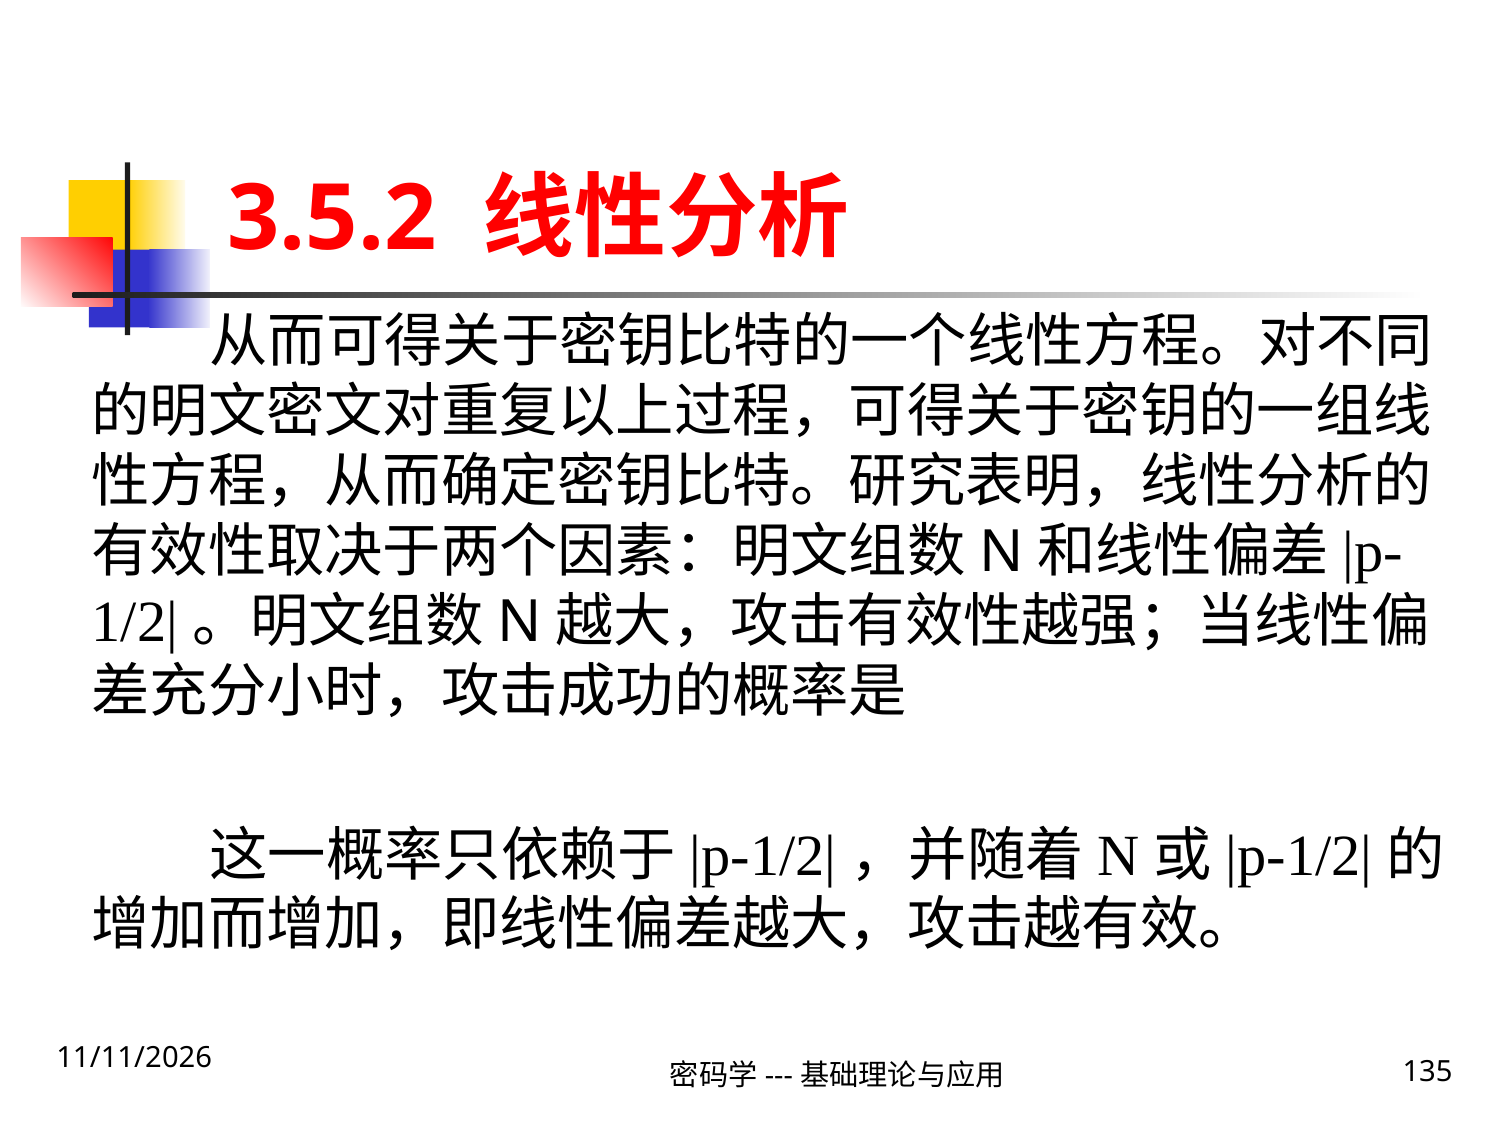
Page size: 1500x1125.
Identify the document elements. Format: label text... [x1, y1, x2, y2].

slide_number 135 [1154, 1023, 1468, 1100]
footer 密码学---基础理论与应用 [599, 1023, 1076, 1100]
slide_number 2020\1\23 Thursday [41, 1019, 463, 1096]
title 3.5.2 线性分析 [188, 34, 1468, 276]
